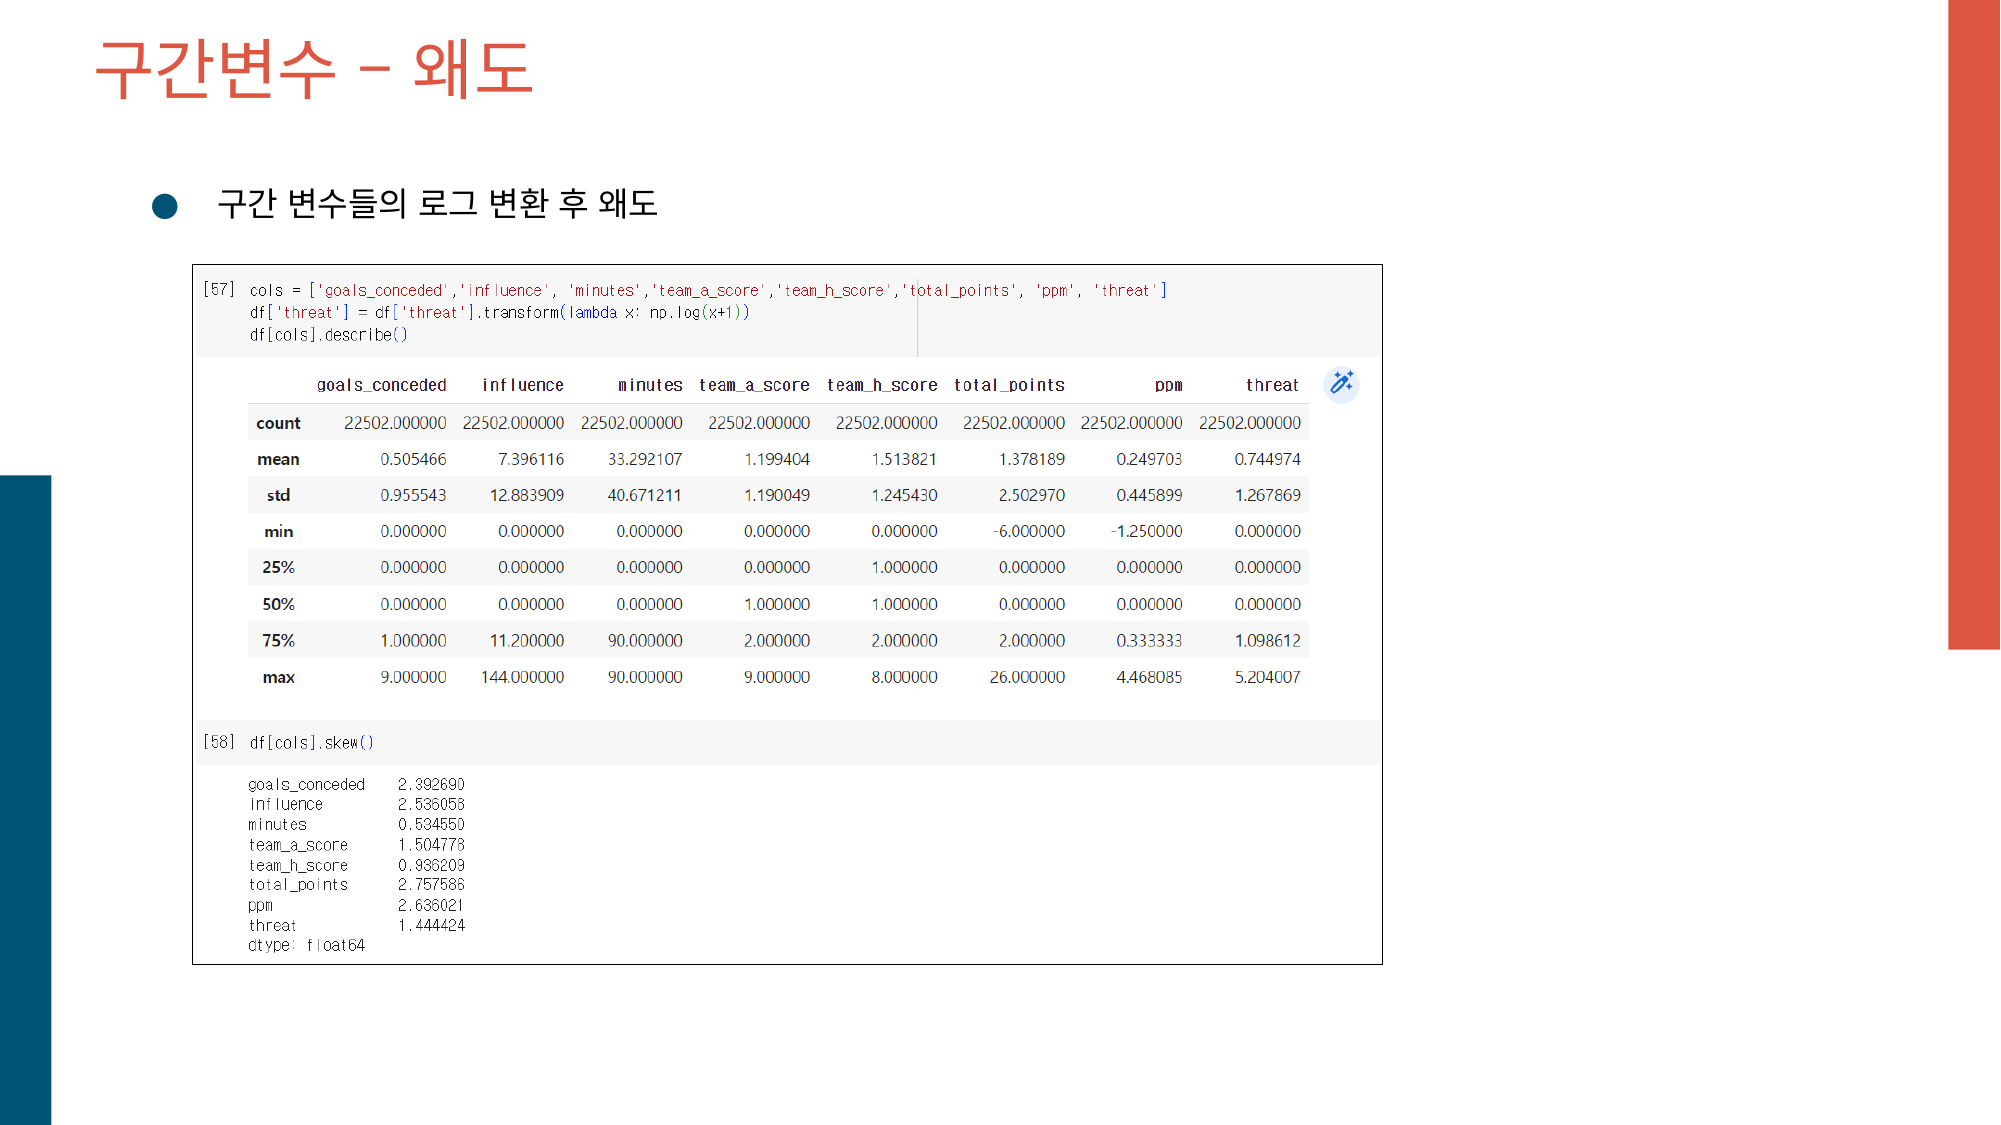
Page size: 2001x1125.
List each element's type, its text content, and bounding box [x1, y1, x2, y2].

picture [192, 264, 1383, 965]
list 구간 변수들의 로그 변환 후 왜도 [102, 162, 800, 265]
title 구간변수 – 왜도 [73, 25, 1838, 111]
